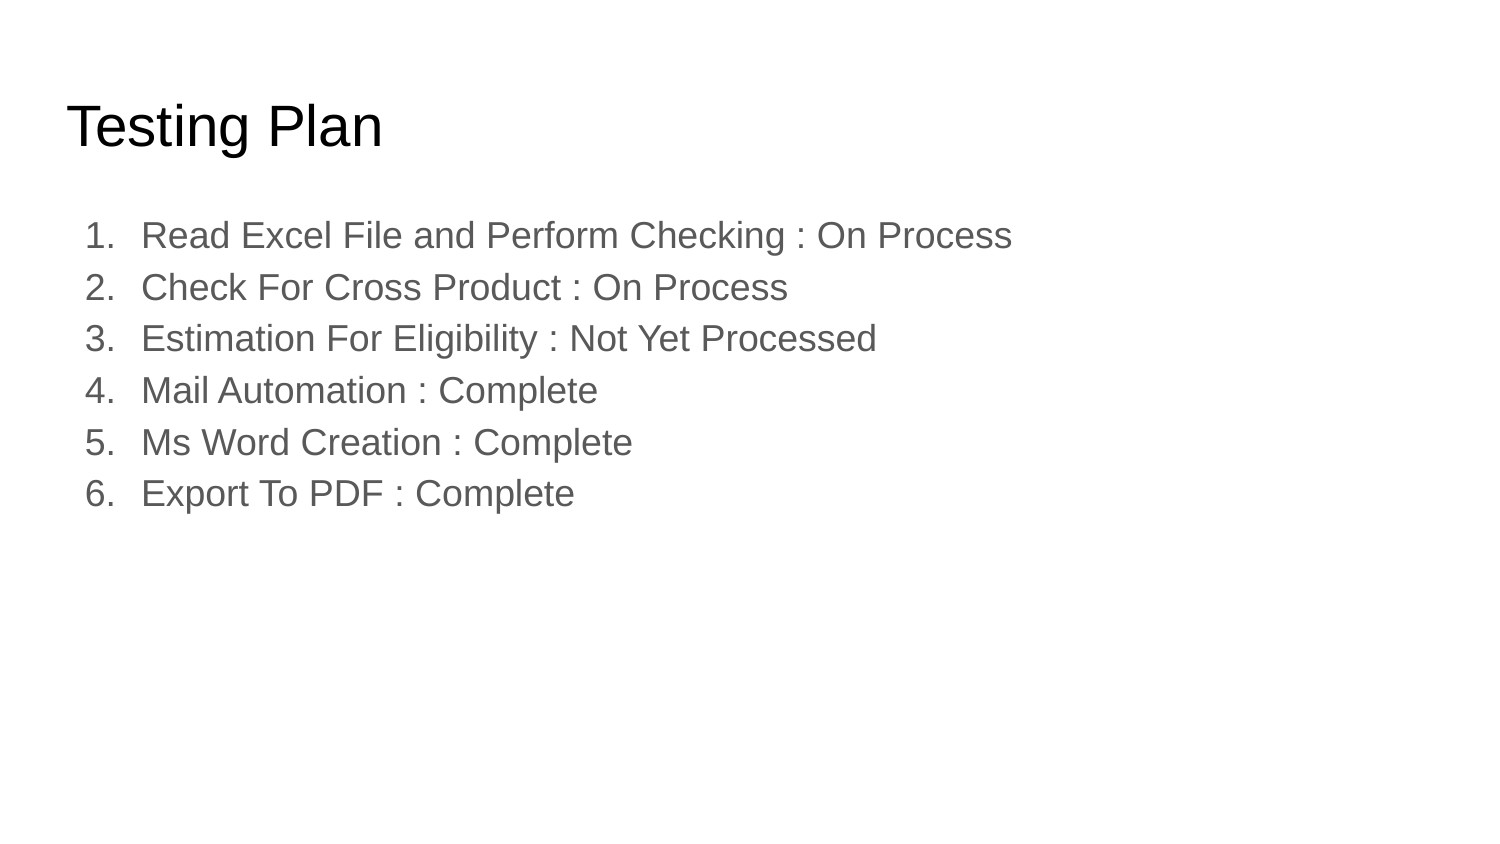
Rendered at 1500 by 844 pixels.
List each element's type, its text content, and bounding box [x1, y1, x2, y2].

list Read Excel File and Perform Checking : On Process Check For Cross Product : On Process Estimation For Eligibility : Not Yet Processed Mail Automation : Complete Ms Word Creation : Complete Export To PDF : Complete [51, 189, 1449, 750]
title Testing Plan [51, 72, 1449, 167]
